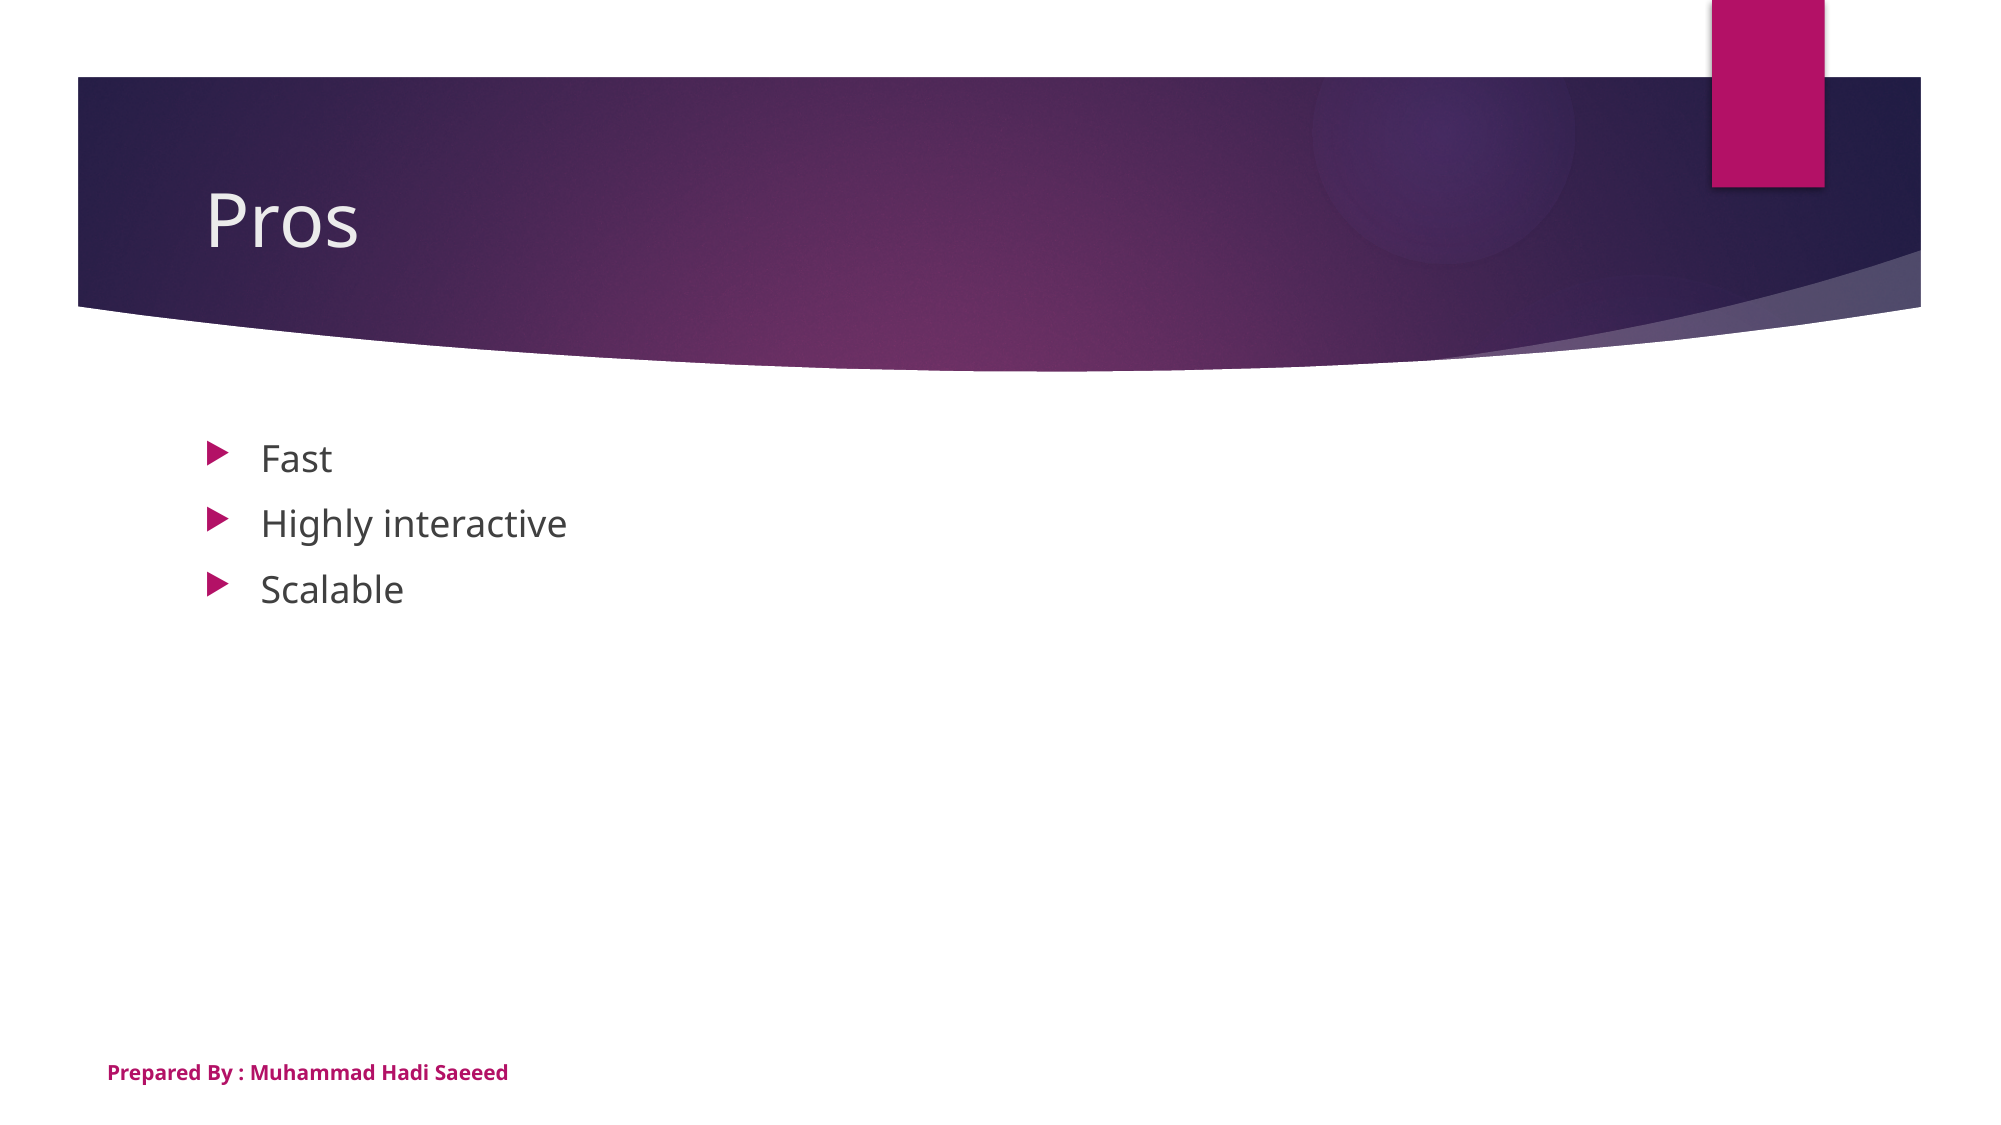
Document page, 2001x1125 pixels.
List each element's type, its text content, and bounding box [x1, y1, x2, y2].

footer Prepared By : Muhammad Hadi Saeeed [92, 1048, 726, 1099]
list Fast Highly interactive Scalable [189, 427, 1638, 988]
title Pros [189, 159, 1627, 276]
